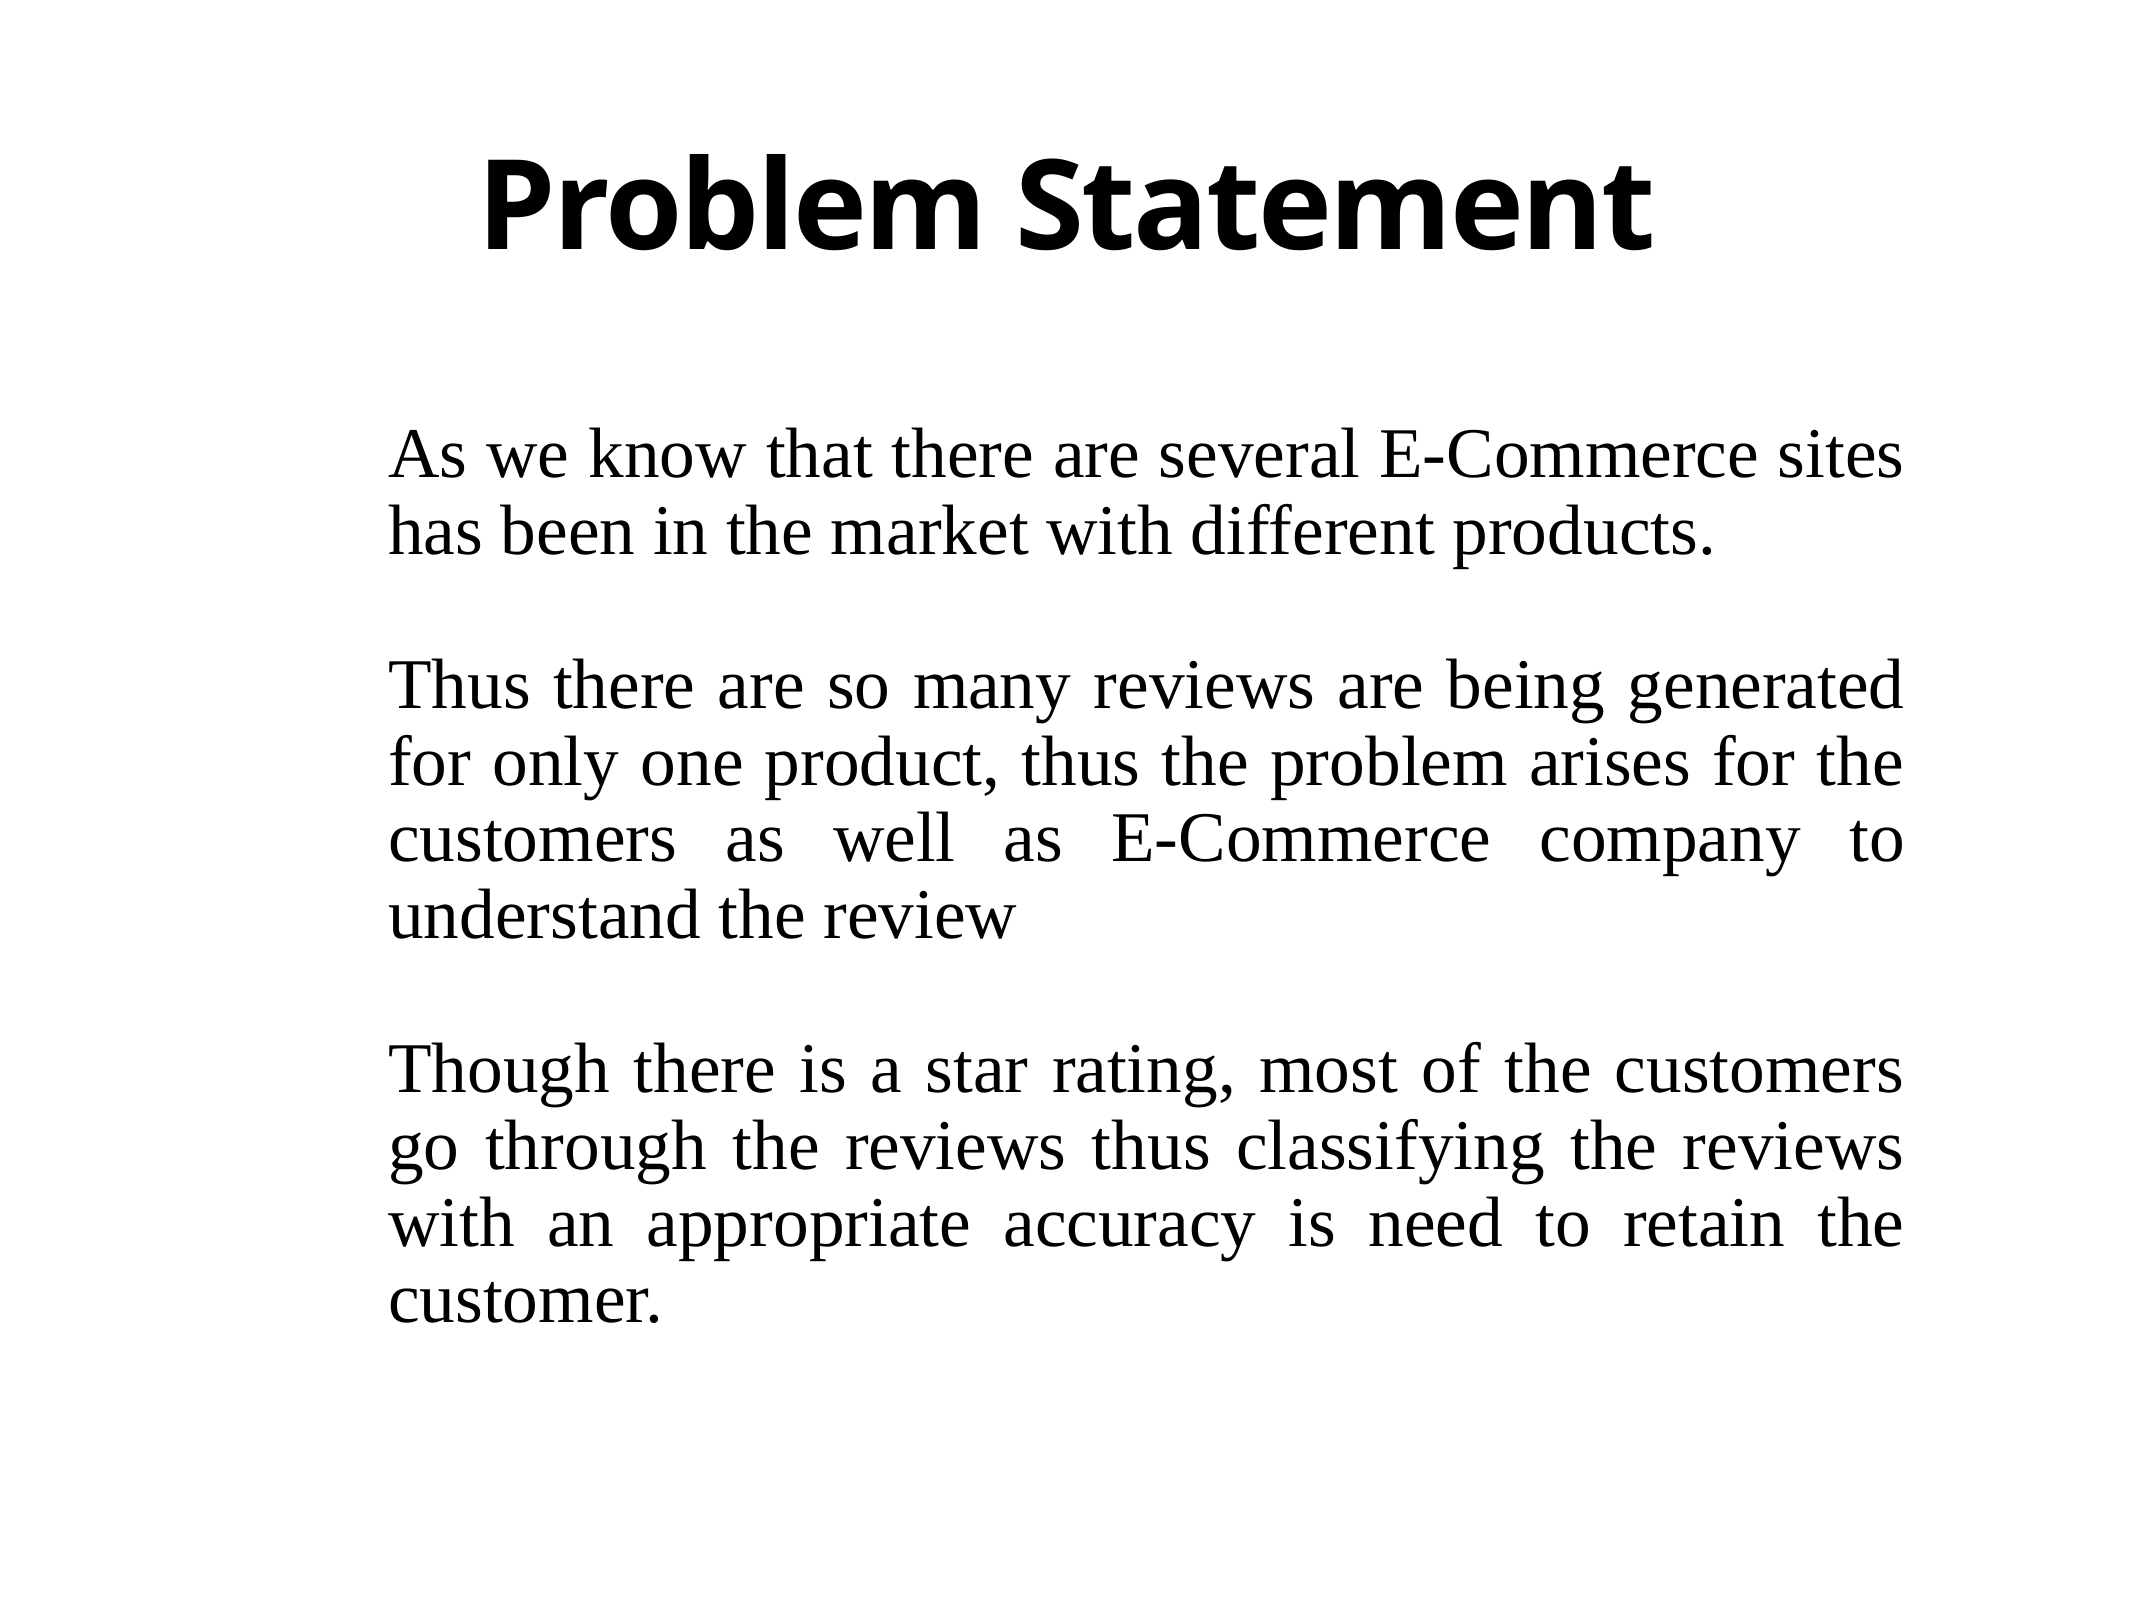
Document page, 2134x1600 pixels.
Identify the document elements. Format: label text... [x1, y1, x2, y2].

title Problem Statement [114, 145, 2020, 313]
text_box As we know that there are several E-Commerce sites has been in the market with different products. Thus there are so many reviews are being generated for only one product, thus the problem arises for the customers as well as E-Commerce company to understand the review Though there is a star rating, most of the customers go through the reviews thus classifying the reviews with an appropriate accuracy is need to retain the customer. [373, 408, 1920, 1346]
